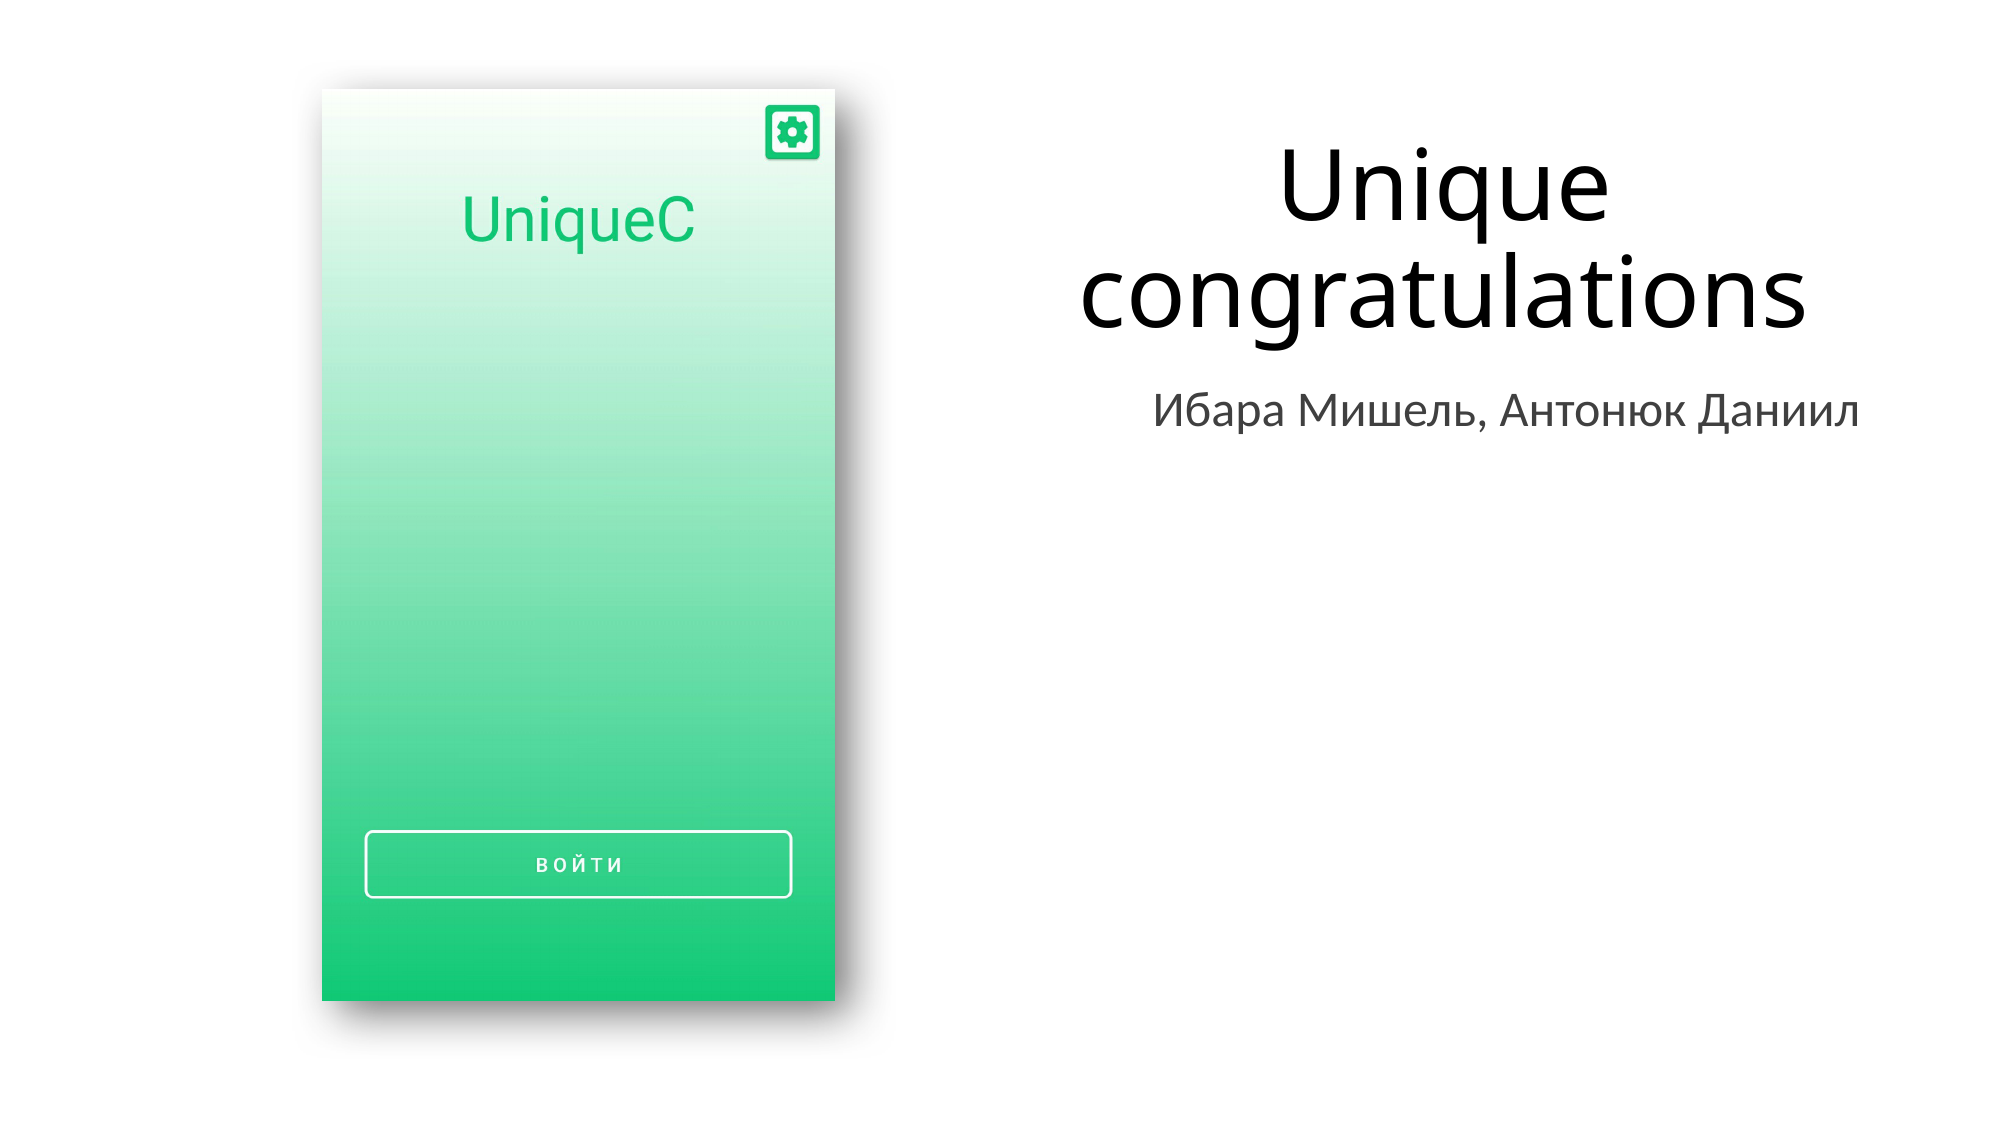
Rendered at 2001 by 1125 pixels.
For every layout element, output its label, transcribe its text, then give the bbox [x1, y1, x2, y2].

title Unique congratulations [999, 124, 1889, 356]
subtitle Ибара Мишель, Антонюк Даниил [1125, 375, 1889, 647]
picture [322, 89, 835, 1001]
